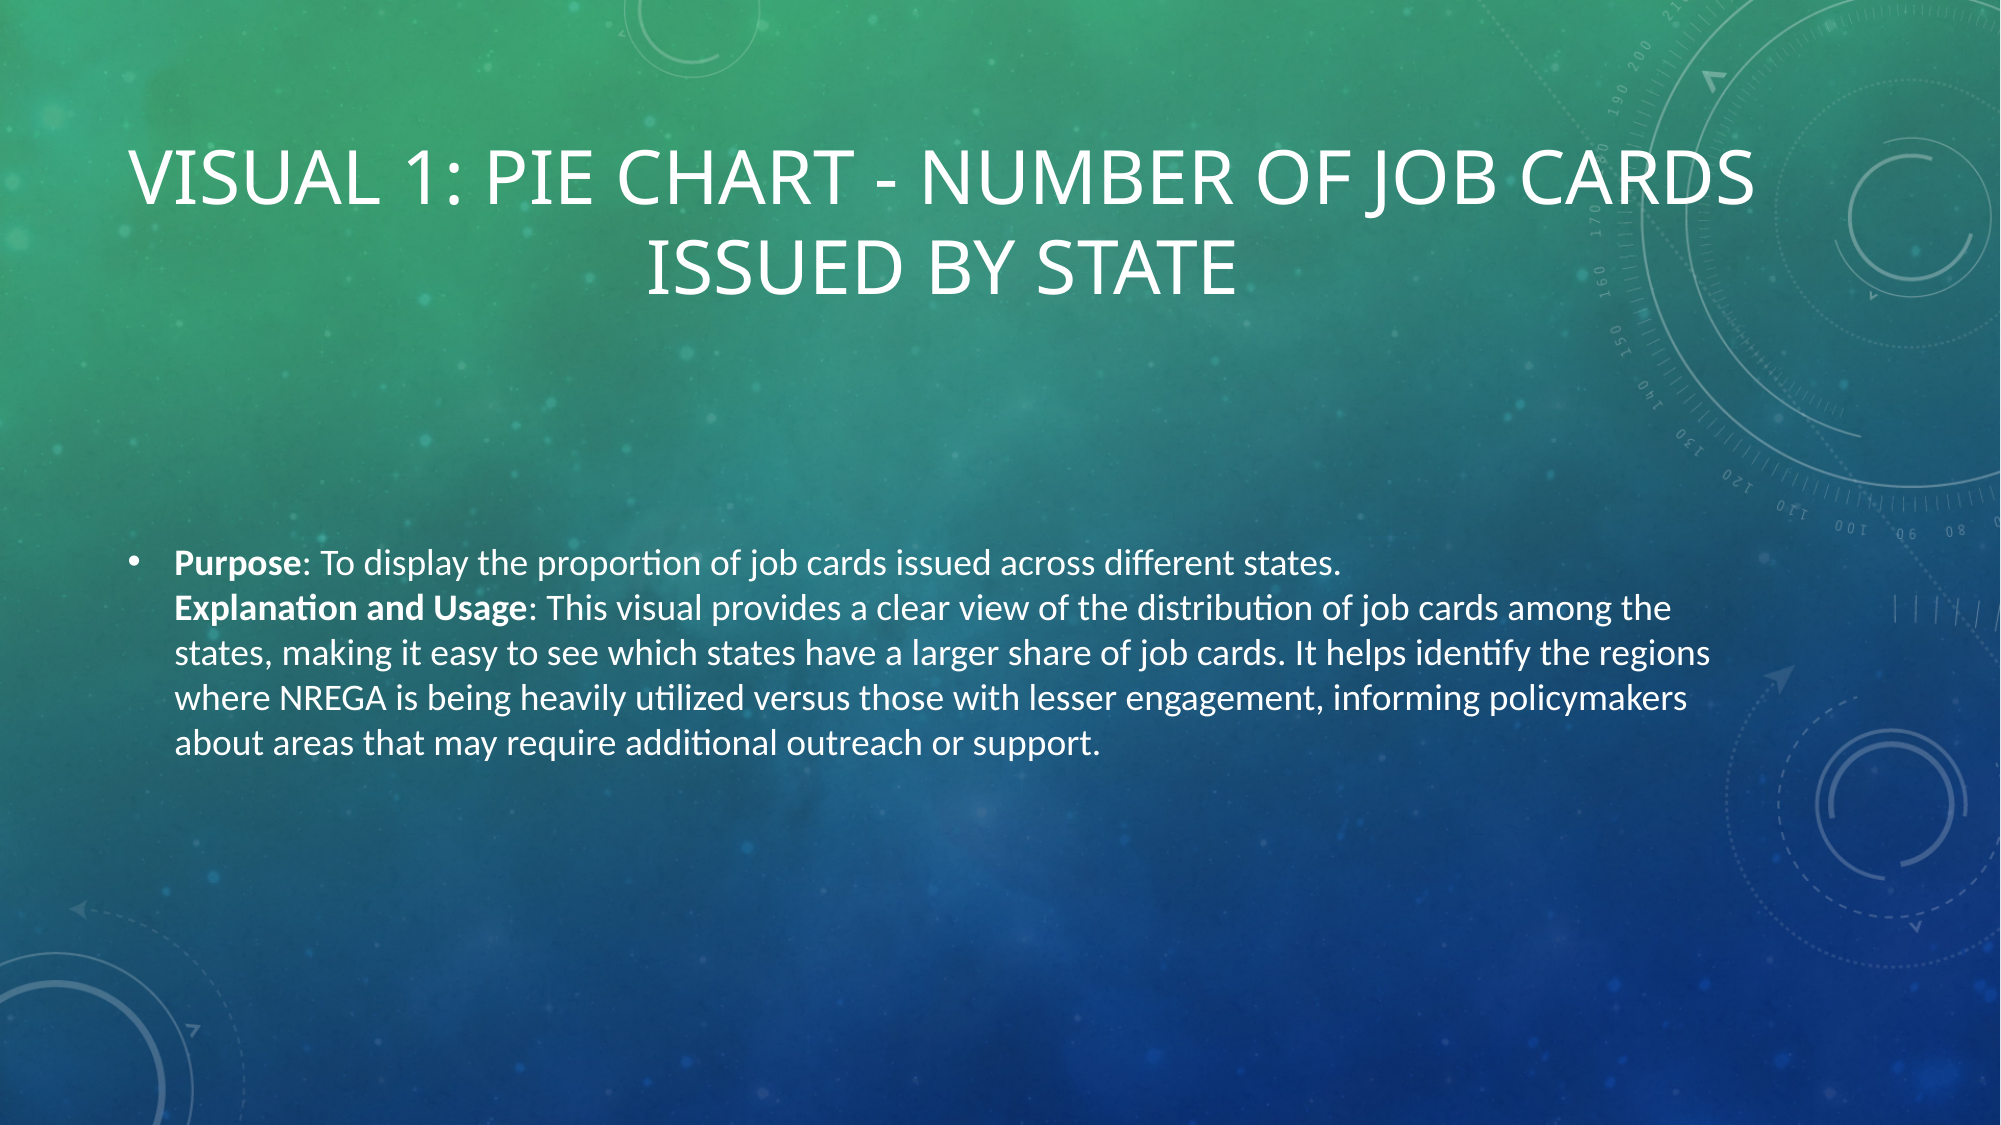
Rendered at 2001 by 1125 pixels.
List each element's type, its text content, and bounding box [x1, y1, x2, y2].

picture [0, 0, 2001, 1125]
title Visual 1: Pie Chart - Number of Job Cards Issued by State [112, 99, 1775, 339]
list Purpose: To display the proportion of job cards issued across different states. Explanation and Usage: This visual provides a clear view of the distribution of job cards among the states, making it easy to see which states have a larger share of job cards. It helps identify the regions where NREGA is being heavily utilized versus those with lesser engagement, informing policymakers about areas that may require additional outreach or support. [112, 351, 1775, 950]
